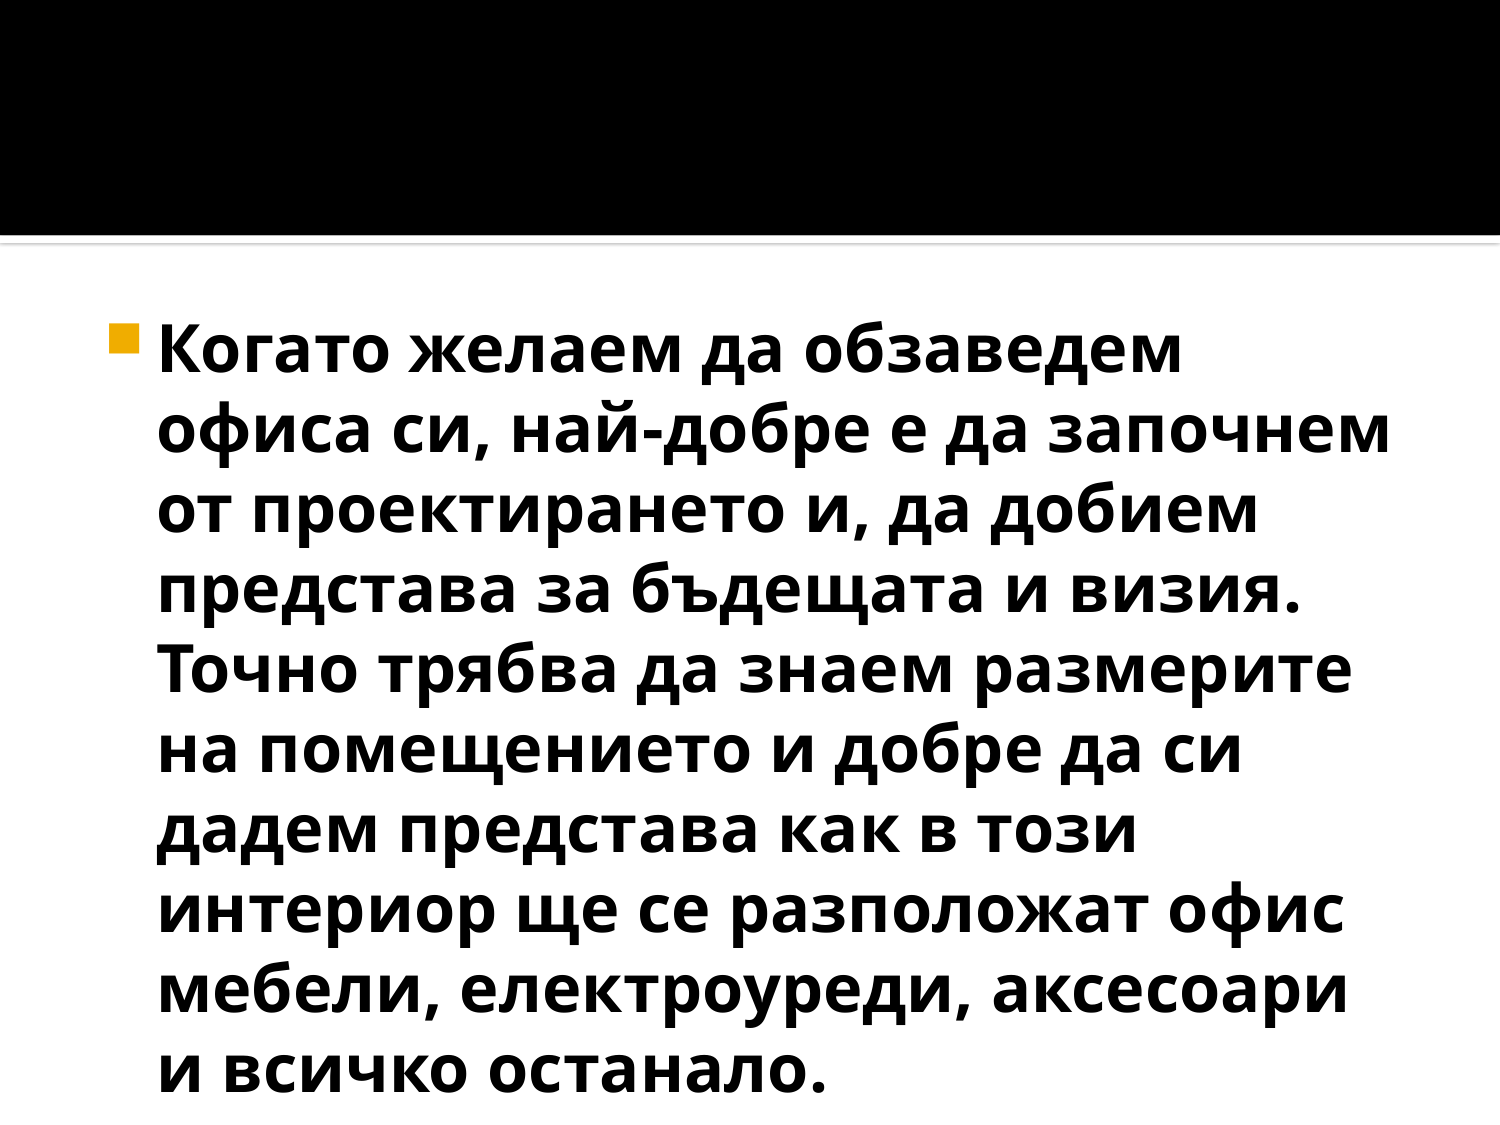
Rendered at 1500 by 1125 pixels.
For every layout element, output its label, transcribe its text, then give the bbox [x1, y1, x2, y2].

list Когато желаем да обзаведем офиса си, най-добре е да започнем от проектирането и, да добием представа за бъдещата и визия. Точно трябва да знаем размерите на помещението и добре да си дадем представа как в този интериор ще се разположат офис мебели, електроуреди, аксесоари и всичко останало. [75, 291, 1425, 1050]
